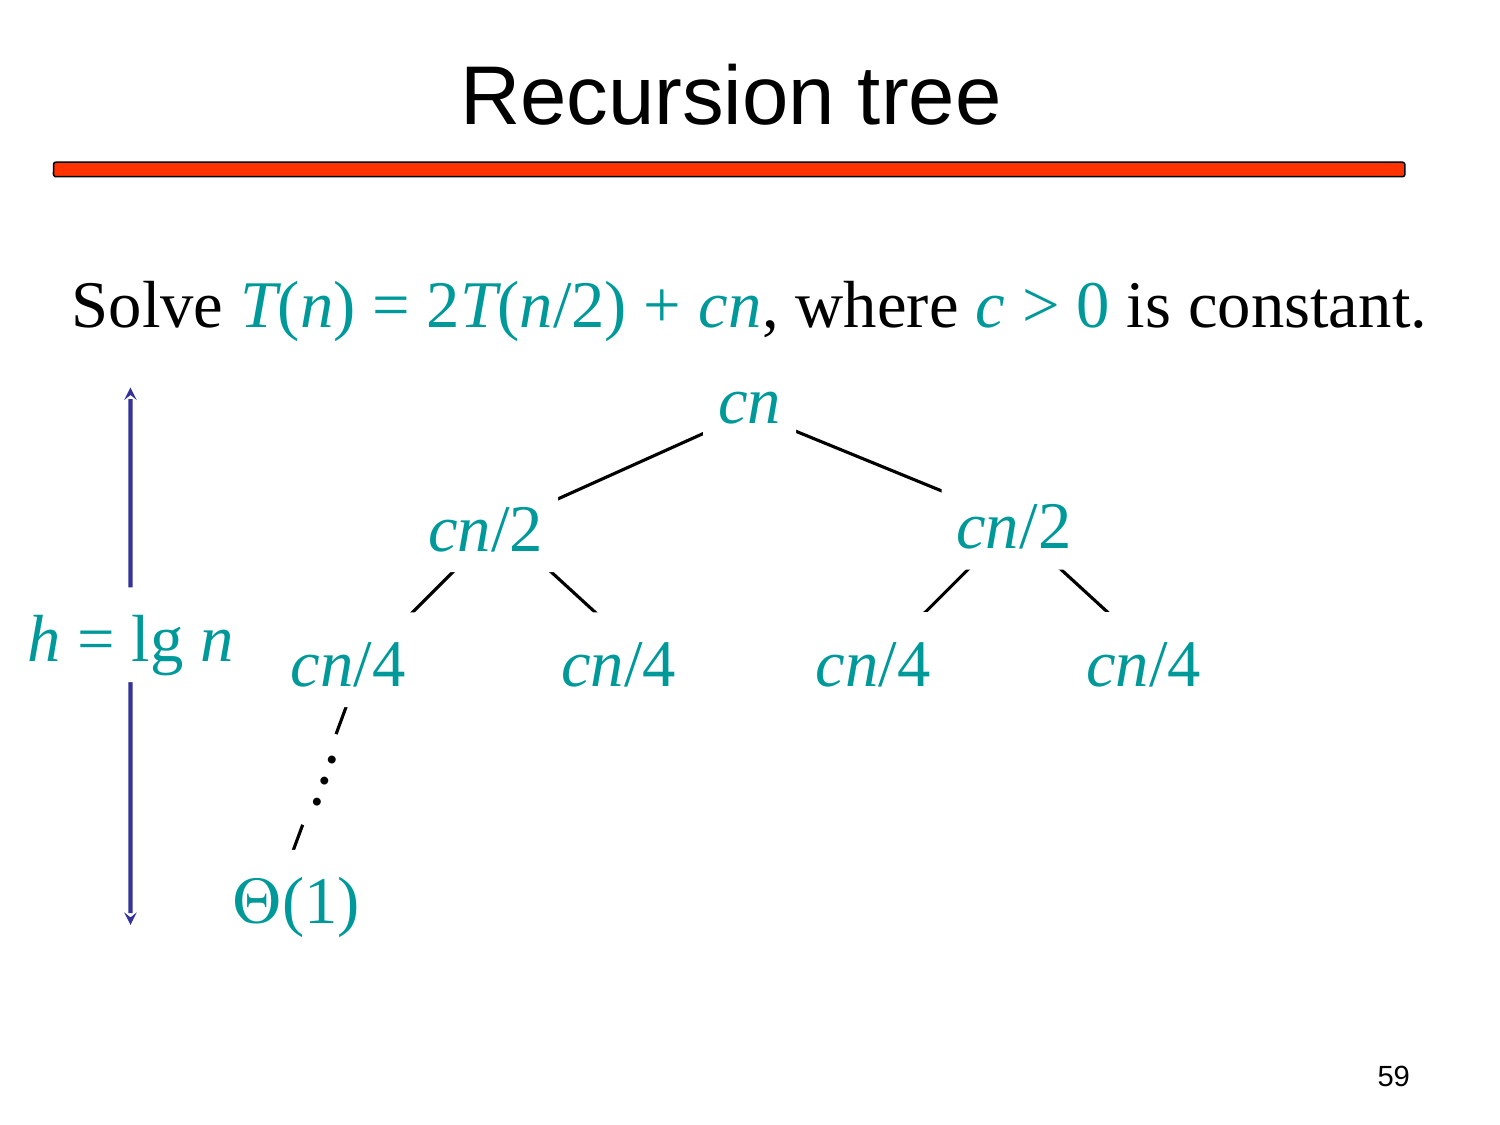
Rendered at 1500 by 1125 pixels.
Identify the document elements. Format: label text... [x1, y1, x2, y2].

text_box cn/4 [275, 612, 421, 708]
text_box … [241, 712, 363, 835]
slide_number 59 [1074, 1049, 1425, 1103]
text_box cn/2 [941, 474, 1087, 570]
text_box cn/4 [800, 612, 946, 707]
text_box cn/2 [413, 477, 559, 573]
text_box cn [703, 349, 797, 445]
text_box [124, 387, 137, 400]
title Recursion tree [55, 16, 1406, 166]
text_box cn/4 [546, 612, 692, 708]
text_box [124, 912, 137, 925]
text_box h = lg n [12, 587, 249, 683]
text_box Q(1) [217, 849, 375, 945]
text_box cn/4 [1071, 612, 1217, 707]
text_box Solve T(n) = 2T(n/2) + cn, where c > 0 is constant. [56, 253, 1443, 348]
